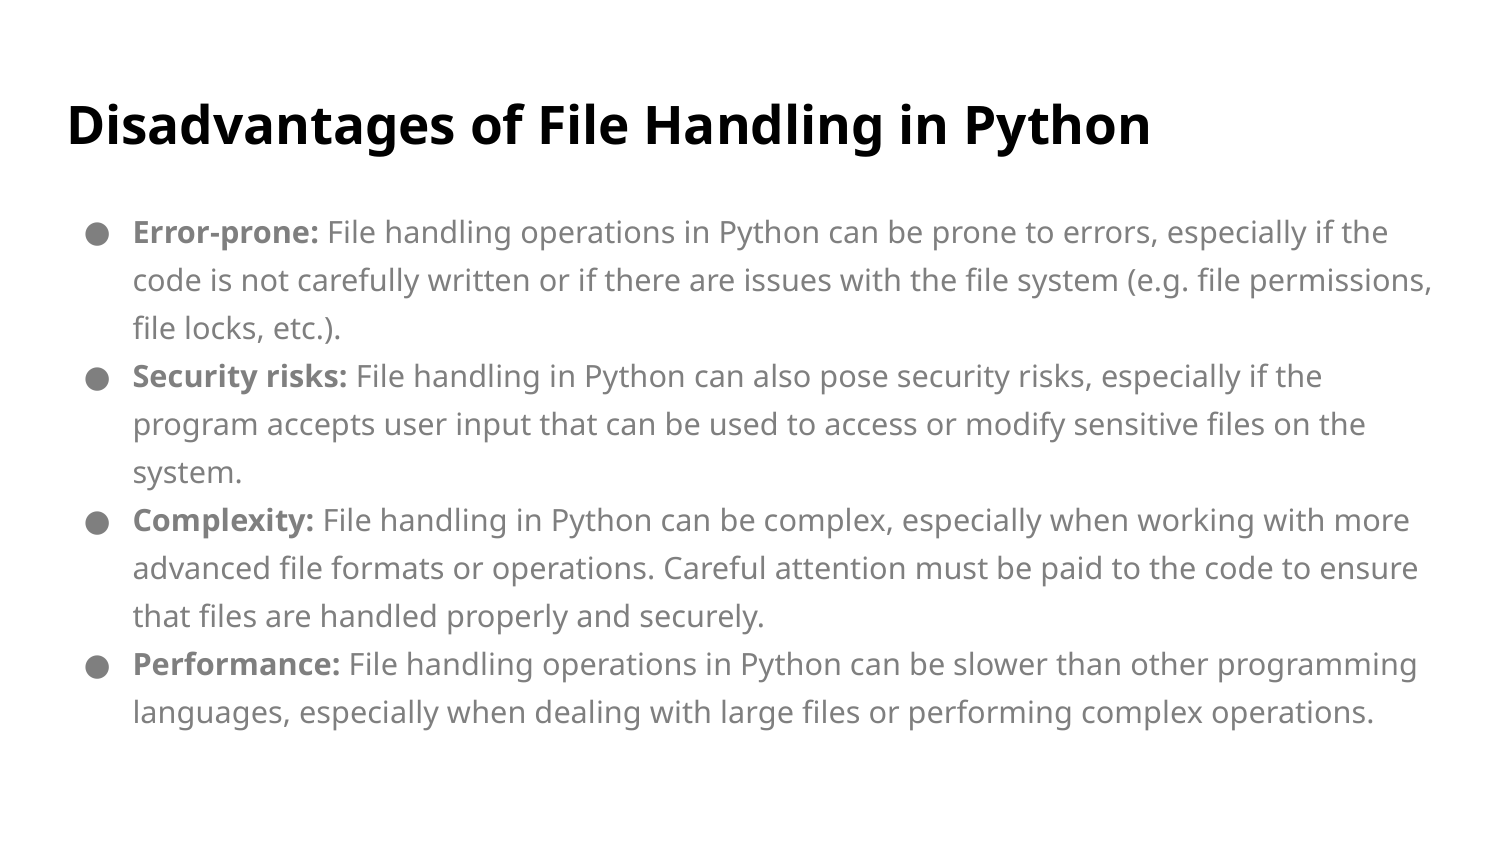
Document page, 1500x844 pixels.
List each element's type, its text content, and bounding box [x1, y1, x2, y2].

list Error-prone: File handling operations in Python can be prone to errors, especially if the code is not carefully written or if there are issues with the file system (e.g. file permissions, file locks, etc.). Security risks: File handling in Python can also pose security risks, especially if the program accepts user input that can be used to access or modify sensitive files on the system. Complexity: File handling in Python can be complex, especially when working with more advanced file formats or operations. Careful attention must be paid to the code to ensure that files are handled properly and securely. Performance: File handling operations in Python can be slower than other programming languages, especially when dealing with large files or performing complex operations. [51, 189, 1449, 750]
title Disadvantages of File Handling in Python [51, 72, 1449, 176]
